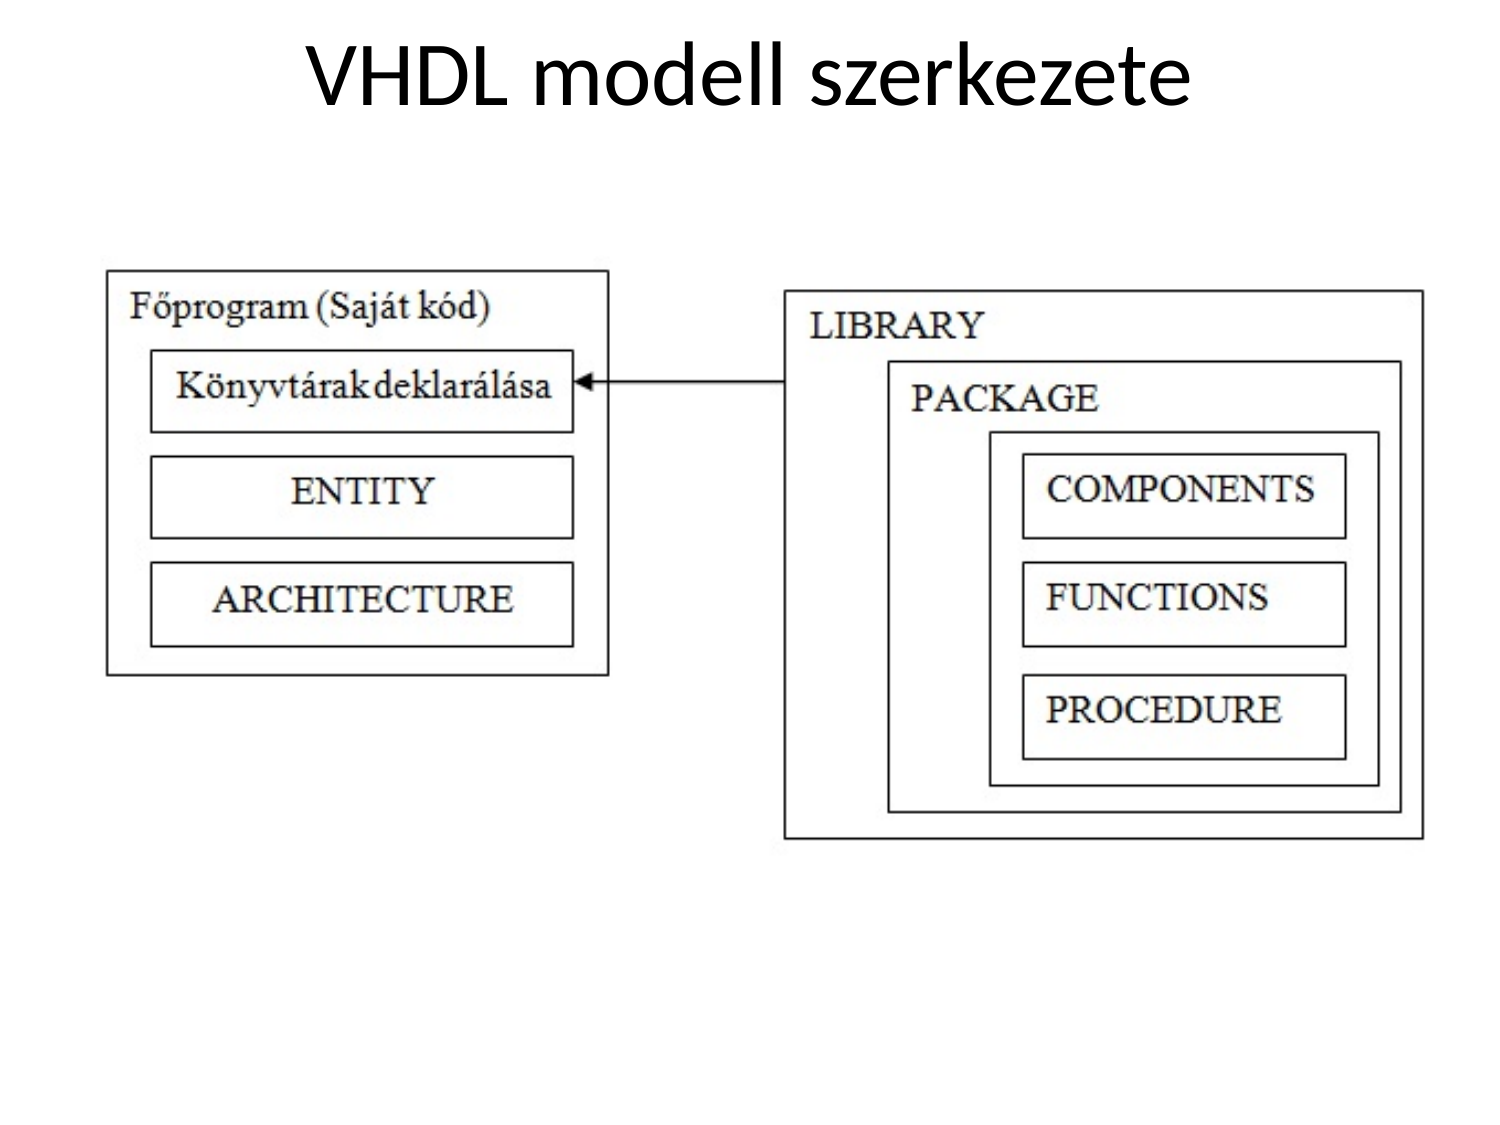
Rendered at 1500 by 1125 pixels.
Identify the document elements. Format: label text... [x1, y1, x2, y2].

title VHDL modell szerkezete [0, 0, 1500, 138]
picture [100, 255, 1440, 858]
